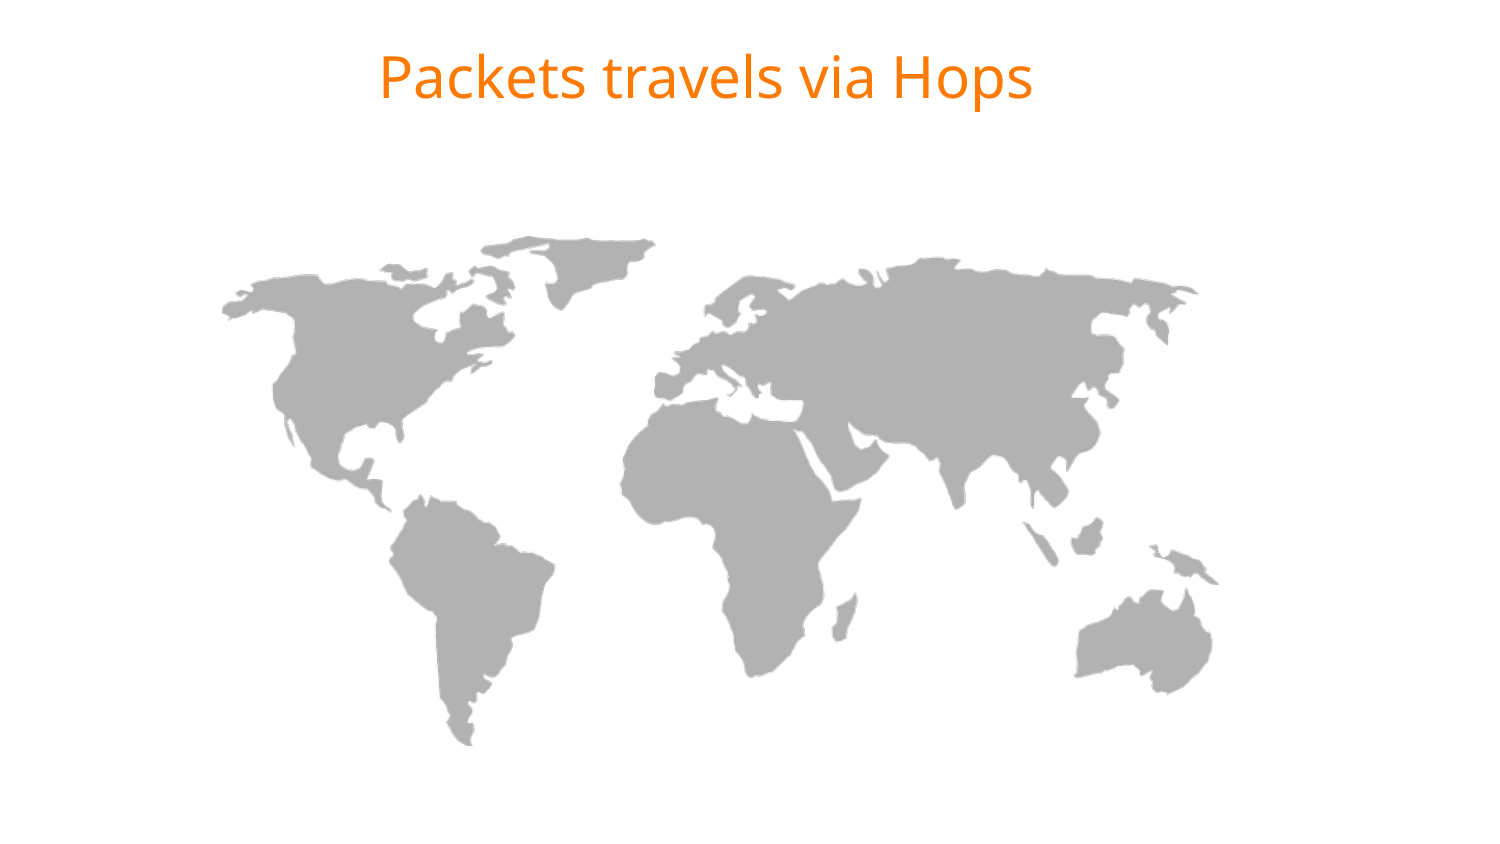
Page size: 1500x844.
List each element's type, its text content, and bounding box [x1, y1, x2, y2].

subtitle Packets travels via Hops [0, 25, 1413, 155]
picture [222, 236, 1219, 747]
